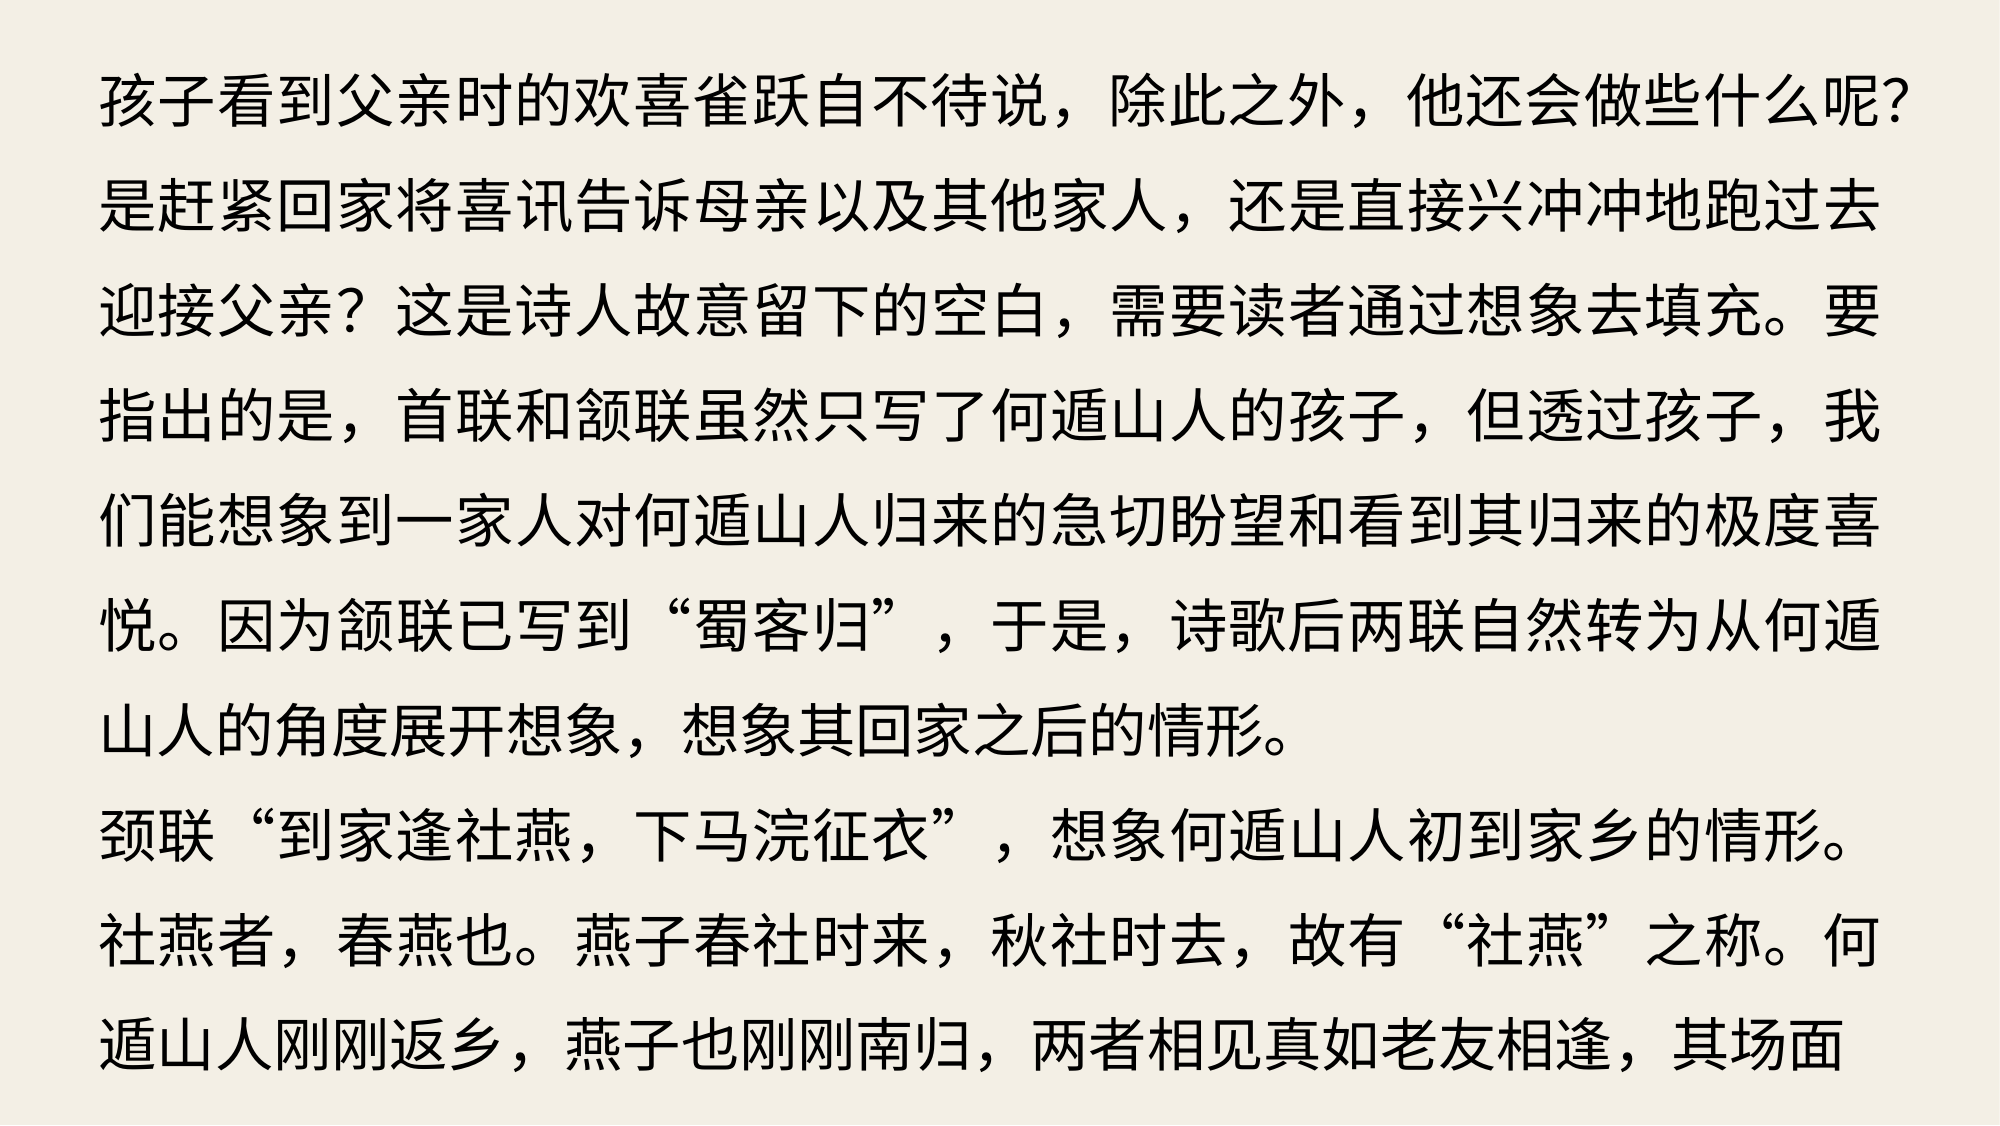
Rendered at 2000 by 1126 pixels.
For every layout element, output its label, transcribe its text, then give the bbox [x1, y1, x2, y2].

text_box 孩子看到父亲时的欢喜雀跃自不待说，除此之外，他还会做些什么呢？是赶紧回家将喜讯告诉母亲以及其他家人，还是直接兴冲冲地跑过去迎接父亲？这是诗人故意留下的空白，需要读者通过想象去填充。要指出的是，首联和颔联虽然只写了何遁山人的孩子，但透过孩子，我们能想象到一家人对何遁山人归来的急切盼望和看到其归来的极度喜悦。因为颔联已写到“蜀客归”，于是，诗歌后两联自然转为从何遁山人的角度展开想象，想象其回家之后的情形。 颈联“到家逢社燕，下马浣征衣”，想象何遁山人初到家乡的情形。社燕者，春燕也。燕子春社时来，秋社时去，故有“社燕”之称。何遁山人刚刚返乡，燕子也刚刚南归，两者相见真如老友相逢，其场面 [78, 19, 1902, 1089]
